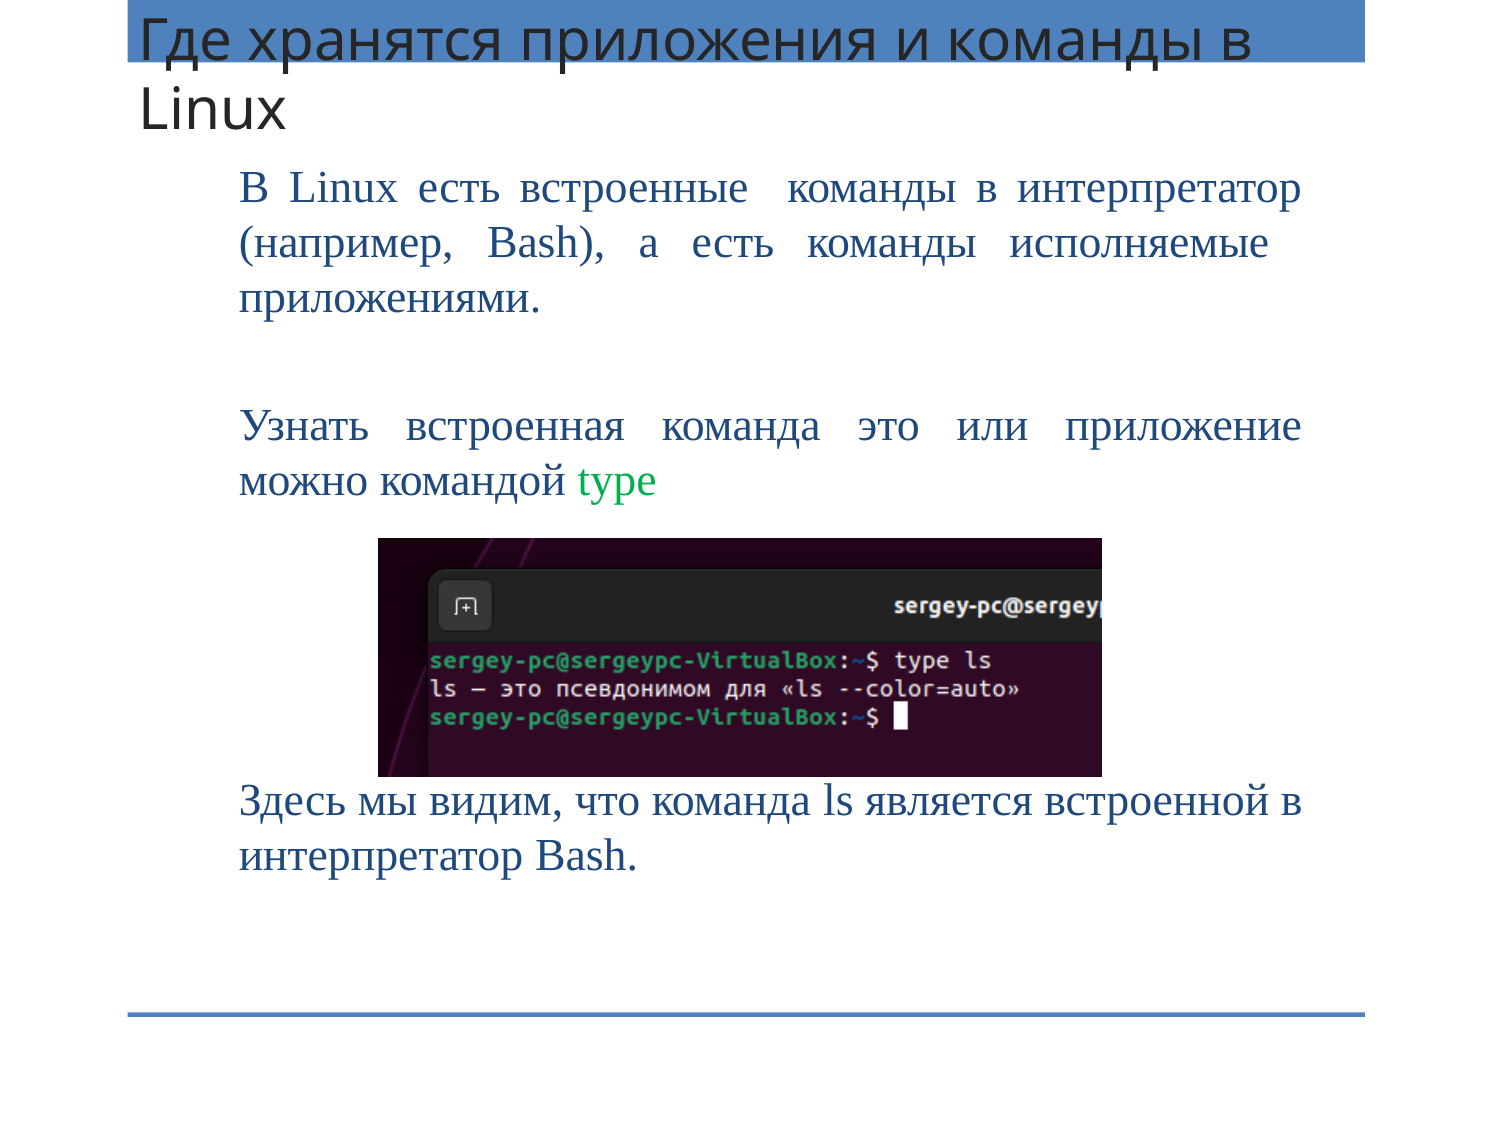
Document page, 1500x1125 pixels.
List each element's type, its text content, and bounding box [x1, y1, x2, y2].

picture [377, 538, 1103, 778]
subtitle В Linux есть встроенные команды в интерпретатор (например, Bash), а есть команды исполняемые приложениями. Узнать встроенная команда это или приложение можно командой type Здесь мы видим, что команда ls является встроенной в интерпретатор Bash. [171, 149, 1318, 1012]
title Где хранятся приложения и команды в Linux [123, 0, 1376, 150]
